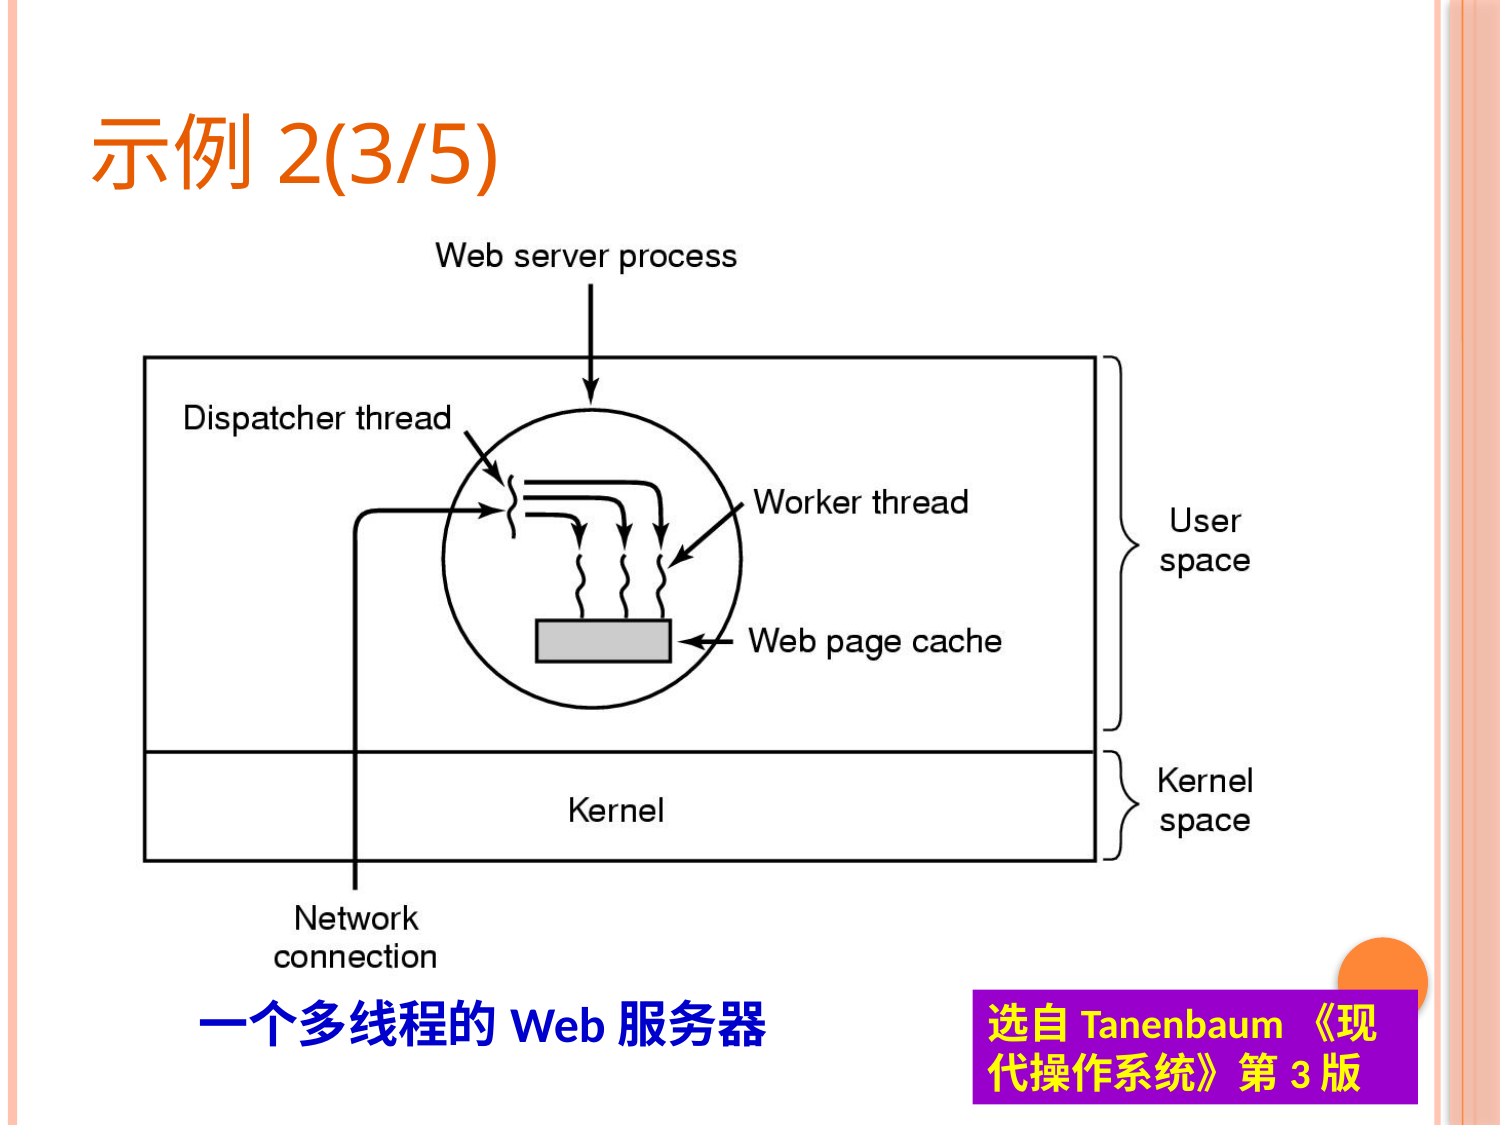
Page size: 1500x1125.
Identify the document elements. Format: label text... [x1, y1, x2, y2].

picture [135, 228, 1264, 977]
text_box 一个多线程的Web服务器 [183, 984, 1447, 1079]
text_box 选自Tanenbaum《现代操作系统》第3版 [972, 989, 1418, 1105]
title 示例2(3/5) [75, 45, 1300, 209]
